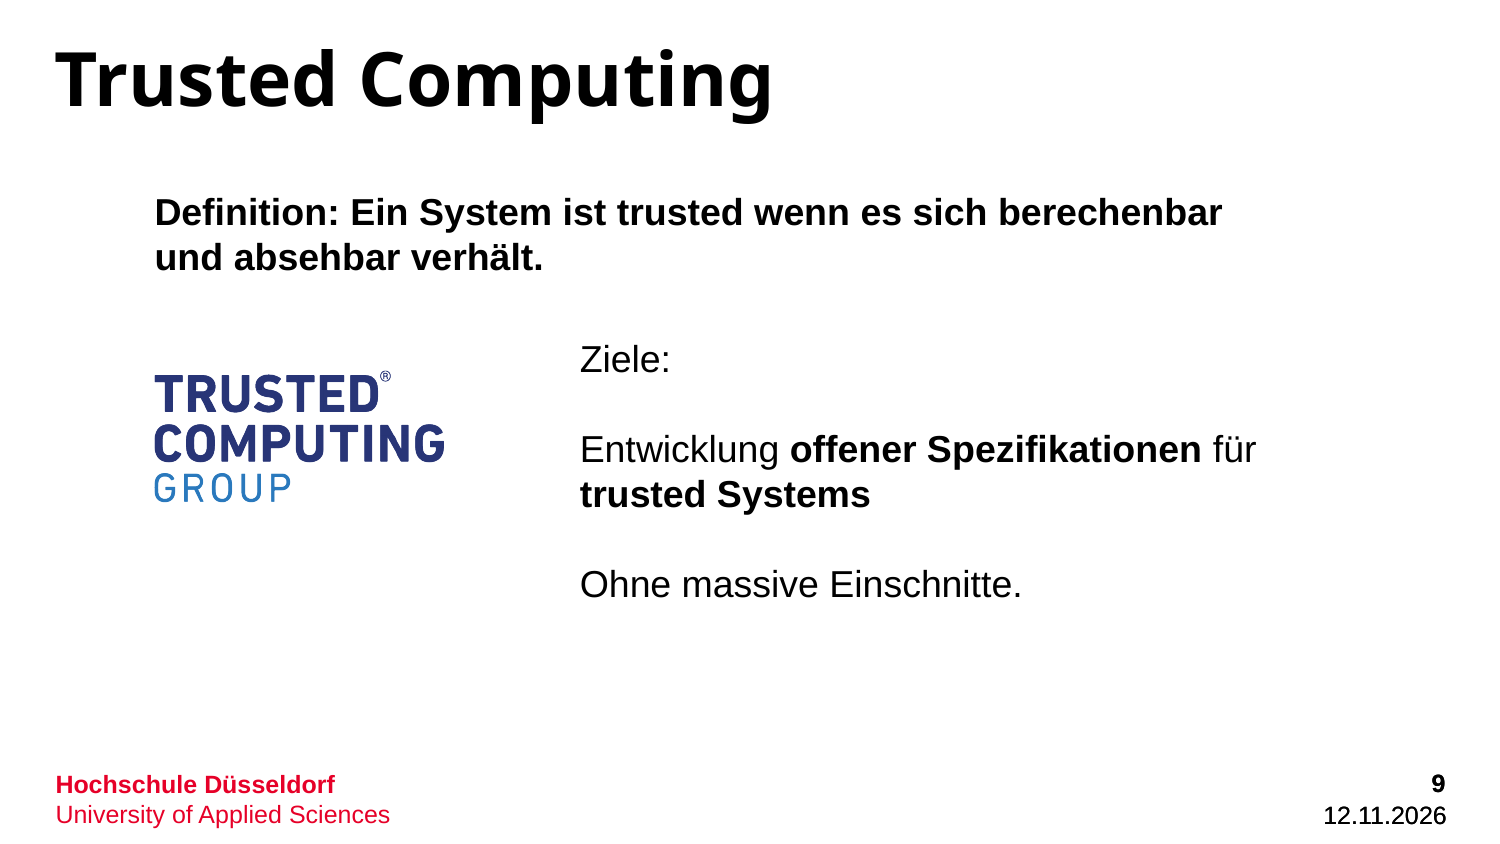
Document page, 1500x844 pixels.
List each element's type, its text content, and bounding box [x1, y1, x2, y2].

picture [151, 367, 446, 504]
text_box 04.10.22 [1305, 785, 1463, 844]
text_box 9 [1283, 759, 1461, 815]
title Trusted Computing [39, 24, 1461, 160]
text_box Ziele: Entwicklung offener Spezifikationen für trusted Systems Ohne massive Einschnitte. [564, 327, 1382, 613]
text_box Definition: Ein System ist trusted wenn es sich berechenbar und absehbar verhält. [139, 180, 1241, 285]
